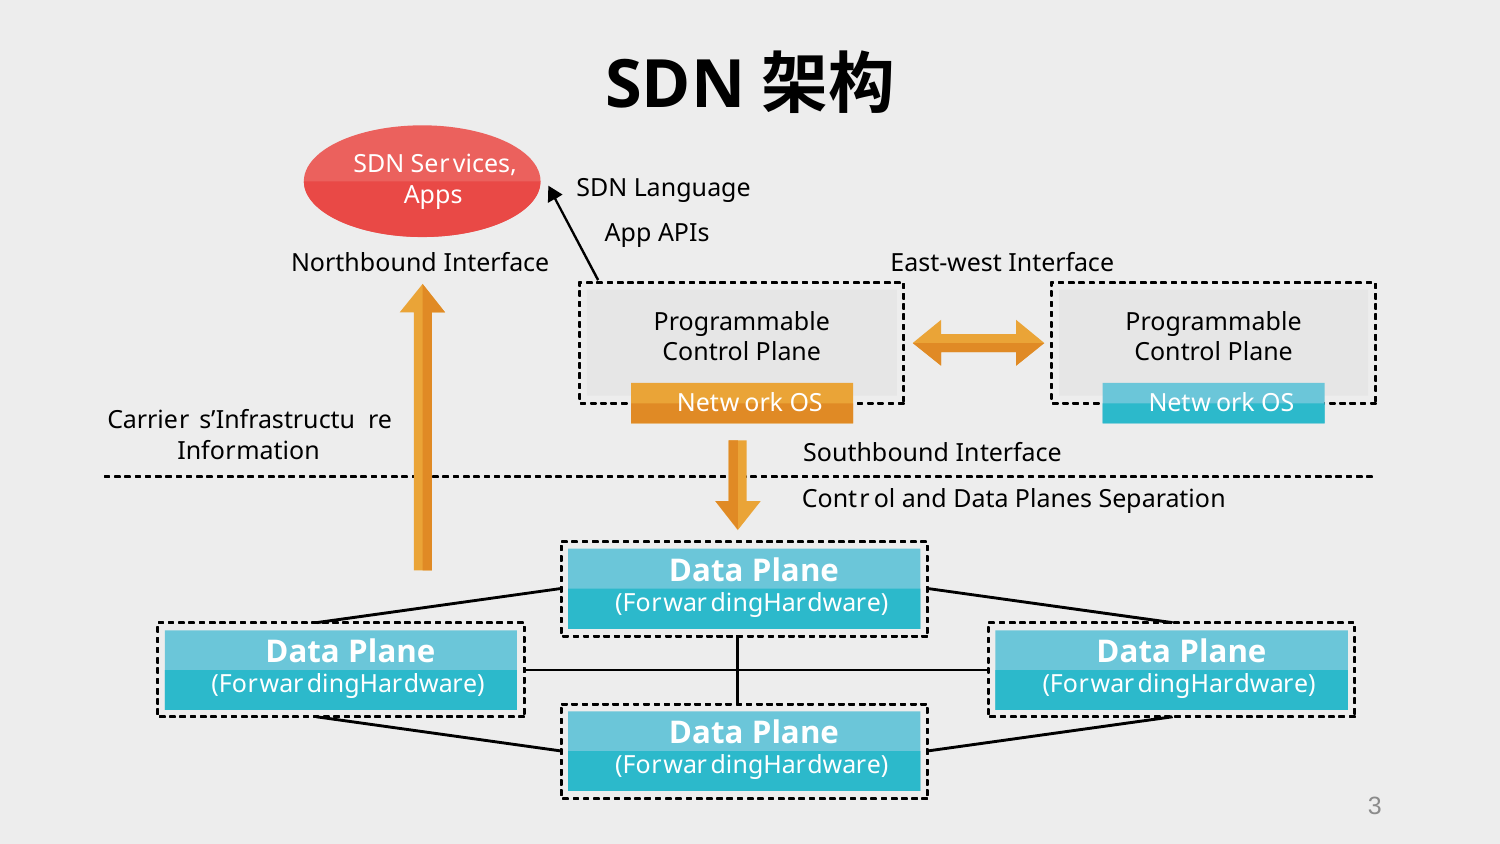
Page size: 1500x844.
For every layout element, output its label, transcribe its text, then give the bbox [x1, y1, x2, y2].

text_box (Fo [615, 748, 651, 779]
text_box r [391, 667, 403, 698]
text_box e) [866, 748, 889, 779]
text_box [1102, 382, 1325, 403]
text_box [568, 588, 921, 629]
text_box [568, 711, 921, 751]
text_box e [377, 403, 392, 434]
text_box dingHa [306, 667, 391, 698]
text_box Info [177, 434, 225, 465]
text_box [995, 670, 1348, 710]
text_box e) [463, 667, 485, 698]
text_box [586, 289, 897, 396]
text_box r [855, 586, 866, 617]
text_box [631, 403, 854, 424]
text_box e) [1294, 667, 1316, 698]
text_box r [1078, 667, 1089, 698]
text_box r [651, 586, 662, 617]
text_box r [696, 748, 708, 779]
text_box Data Plane [265, 631, 436, 669]
text_box ork OS [744, 386, 823, 417]
text_box [568, 548, 921, 588]
text_box [912, 343, 1045, 366]
text_box r [696, 586, 708, 617]
text_box [912, 319, 1045, 343]
text_box dingHa [710, 748, 795, 779]
text_box wa [1090, 667, 1123, 698]
text_box r [293, 667, 304, 698]
text_box [164, 670, 517, 710]
text_box [547, 185, 600, 281]
text_box [1059, 289, 1369, 396]
text_box SDN Language [576, 171, 752, 202]
text_box ol and Data Planes Separation [873, 482, 1227, 513]
text_box r [859, 482, 870, 513]
text_box Apps [403, 178, 463, 209]
slide_number 3 [1059, 782, 1397, 828]
text_box App APIs [604, 216, 711, 247]
text_box Data Plane [1096, 631, 1267, 669]
text_box [927, 587, 1173, 624]
text_box r [247, 667, 259, 698]
text_box SDN Se [353, 147, 439, 178]
text_box [738, 440, 761, 530]
text_box dwa [807, 748, 855, 779]
text_box [568, 751, 921, 791]
text_box w [1191, 386, 1212, 417]
text_box Carrie [107, 403, 179, 434]
text_box r [855, 748, 866, 779]
text_box [995, 630, 1348, 670]
title SDN架构 [103, 45, 1397, 128]
text_box wa [259, 667, 293, 698]
text_box r [795, 586, 807, 617]
text_box Programmable Control Plane [1125, 305, 1302, 366]
text_box [631, 382, 854, 403]
text_box e) [866, 586, 889, 617]
text_box r [1283, 667, 1294, 698]
text_box [715, 440, 738, 530]
text_box (Fo [211, 667, 247, 698]
text_box [399, 284, 422, 571]
text_box East-west Interface [890, 246, 1121, 277]
text_box r [439, 147, 450, 178]
text_box ork OS [1215, 386, 1295, 417]
text_box dwa [1234, 667, 1283, 698]
text_box wa [663, 748, 696, 779]
text_box [316, 716, 562, 752]
text_box [422, 283, 446, 571]
text_box dingHa [710, 586, 795, 617]
text_box r [1222, 667, 1234, 698]
text_box [303, 125, 516, 181]
text_box [1370, 396, 1377, 405]
text_box (Fo [615, 586, 651, 617]
text_box Net [676, 386, 719, 417]
text_box dwa [807, 586, 855, 617]
text_box dingHa [1137, 667, 1222, 698]
text_box vices, [452, 147, 518, 178]
text_box r [795, 748, 807, 779]
text_box Northbound Interface [291, 246, 557, 277]
text_box [316, 587, 562, 624]
text_box r [368, 403, 377, 434]
text_box r [651, 748, 662, 779]
text_box [463, 148, 541, 181]
text_box Cont [801, 482, 858, 513]
text_box r [179, 403, 190, 434]
text_box [303, 181, 541, 237]
text_box r [452, 667, 463, 698]
text_box [927, 716, 1173, 752]
text_box Southbound Interface [803, 436, 1062, 467]
text_box Net [1148, 386, 1191, 417]
text_box w [719, 386, 740, 417]
text_box s’Infrastructu [199, 403, 356, 434]
text_box [164, 630, 517, 670]
text_box (Fo [1042, 667, 1078, 698]
text_box wa [663, 586, 696, 617]
text_box r [1123, 667, 1135, 698]
text_box Data Plane [669, 550, 840, 588]
text_box Programmable Control Plane [653, 305, 831, 366]
text_box [1102, 403, 1325, 424]
text_box r [225, 434, 236, 465]
text_box [898, 396, 905, 405]
text_box mation [236, 434, 321, 465]
text_box Data Plane [669, 712, 840, 751]
text_box dwa [403, 667, 452, 698]
